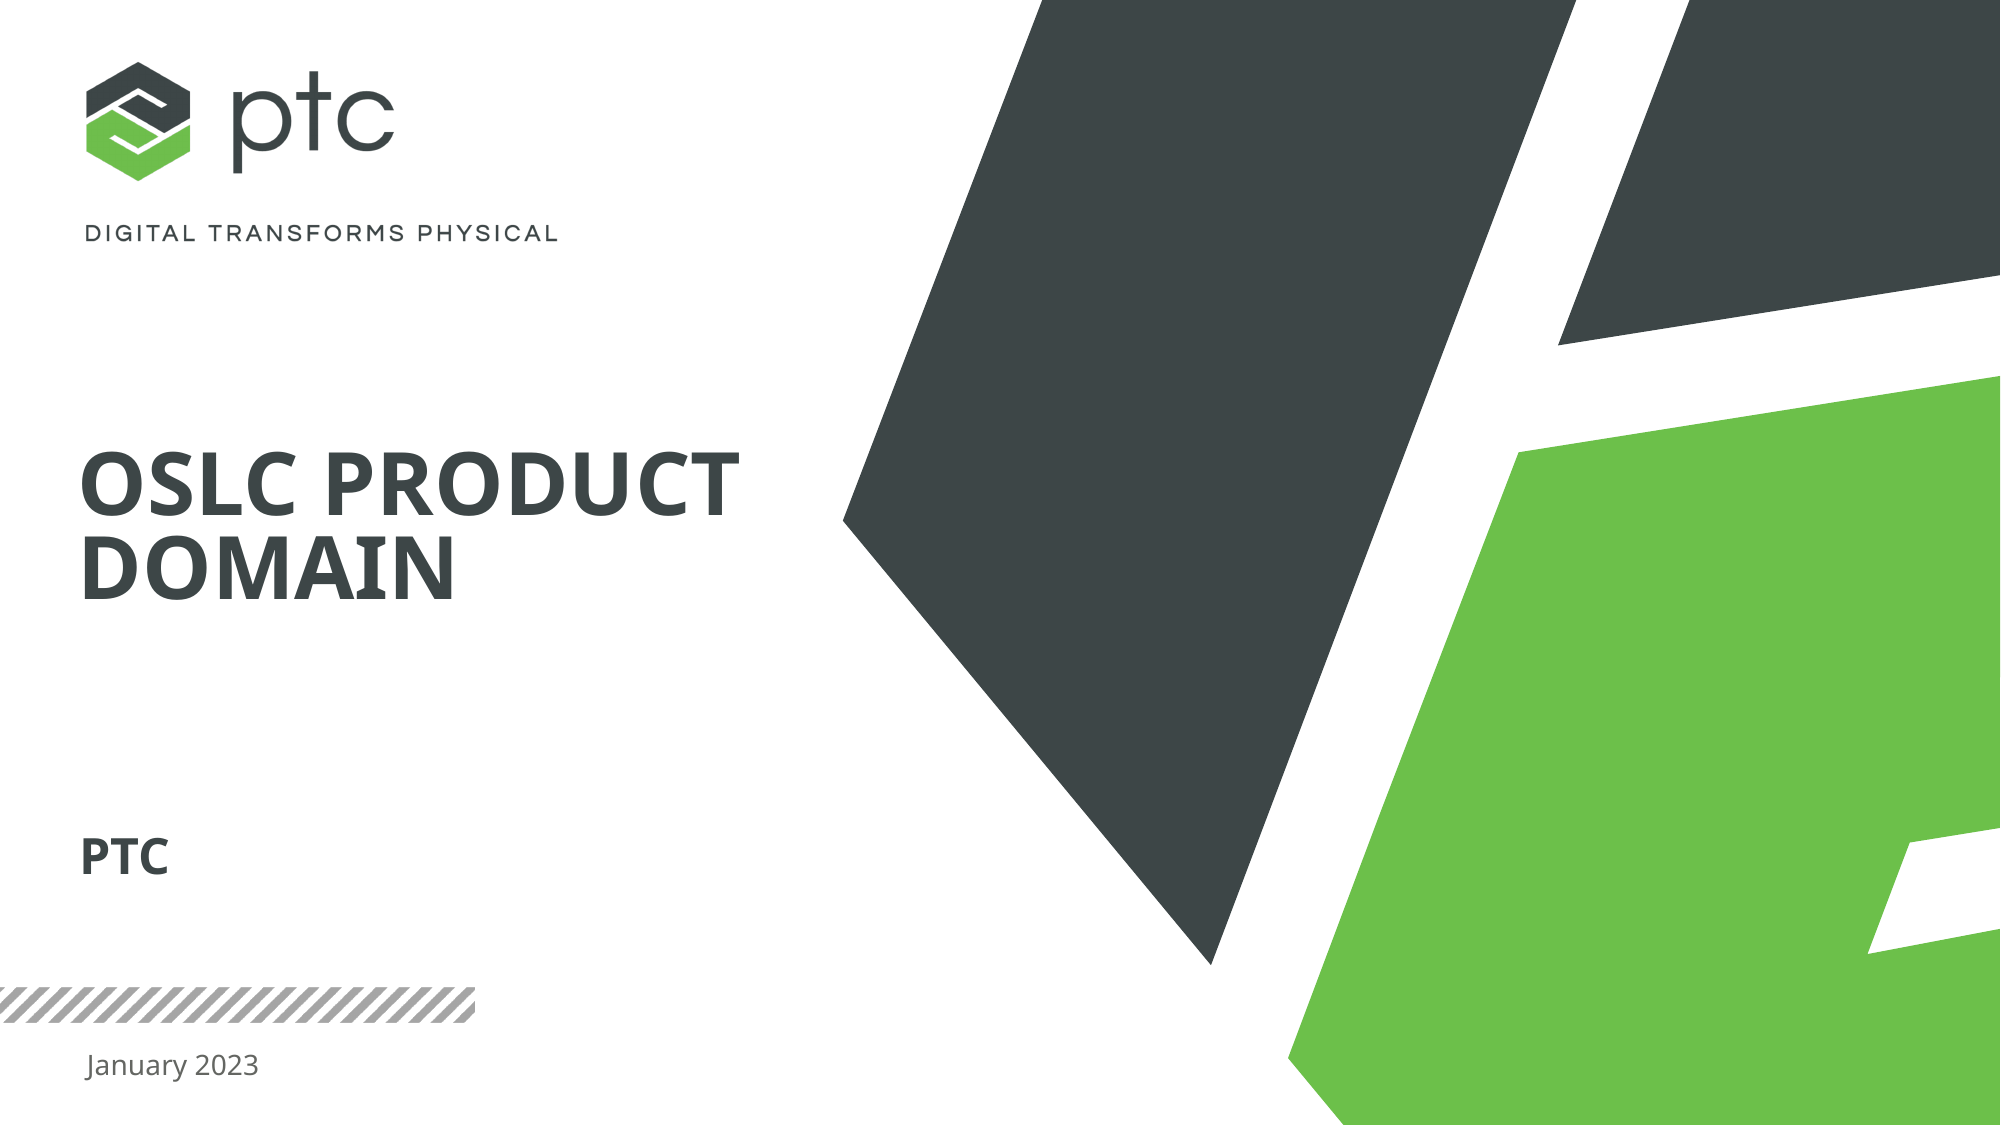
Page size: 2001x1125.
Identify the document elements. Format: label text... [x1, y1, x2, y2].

subtitle PTC [79, 829, 860, 887]
picture [0, 987, 475, 1023]
picture [0, 19, 647, 283]
title Oslc Product Domain [77, 446, 802, 618]
list January 2023 [86, 1049, 702, 1082]
